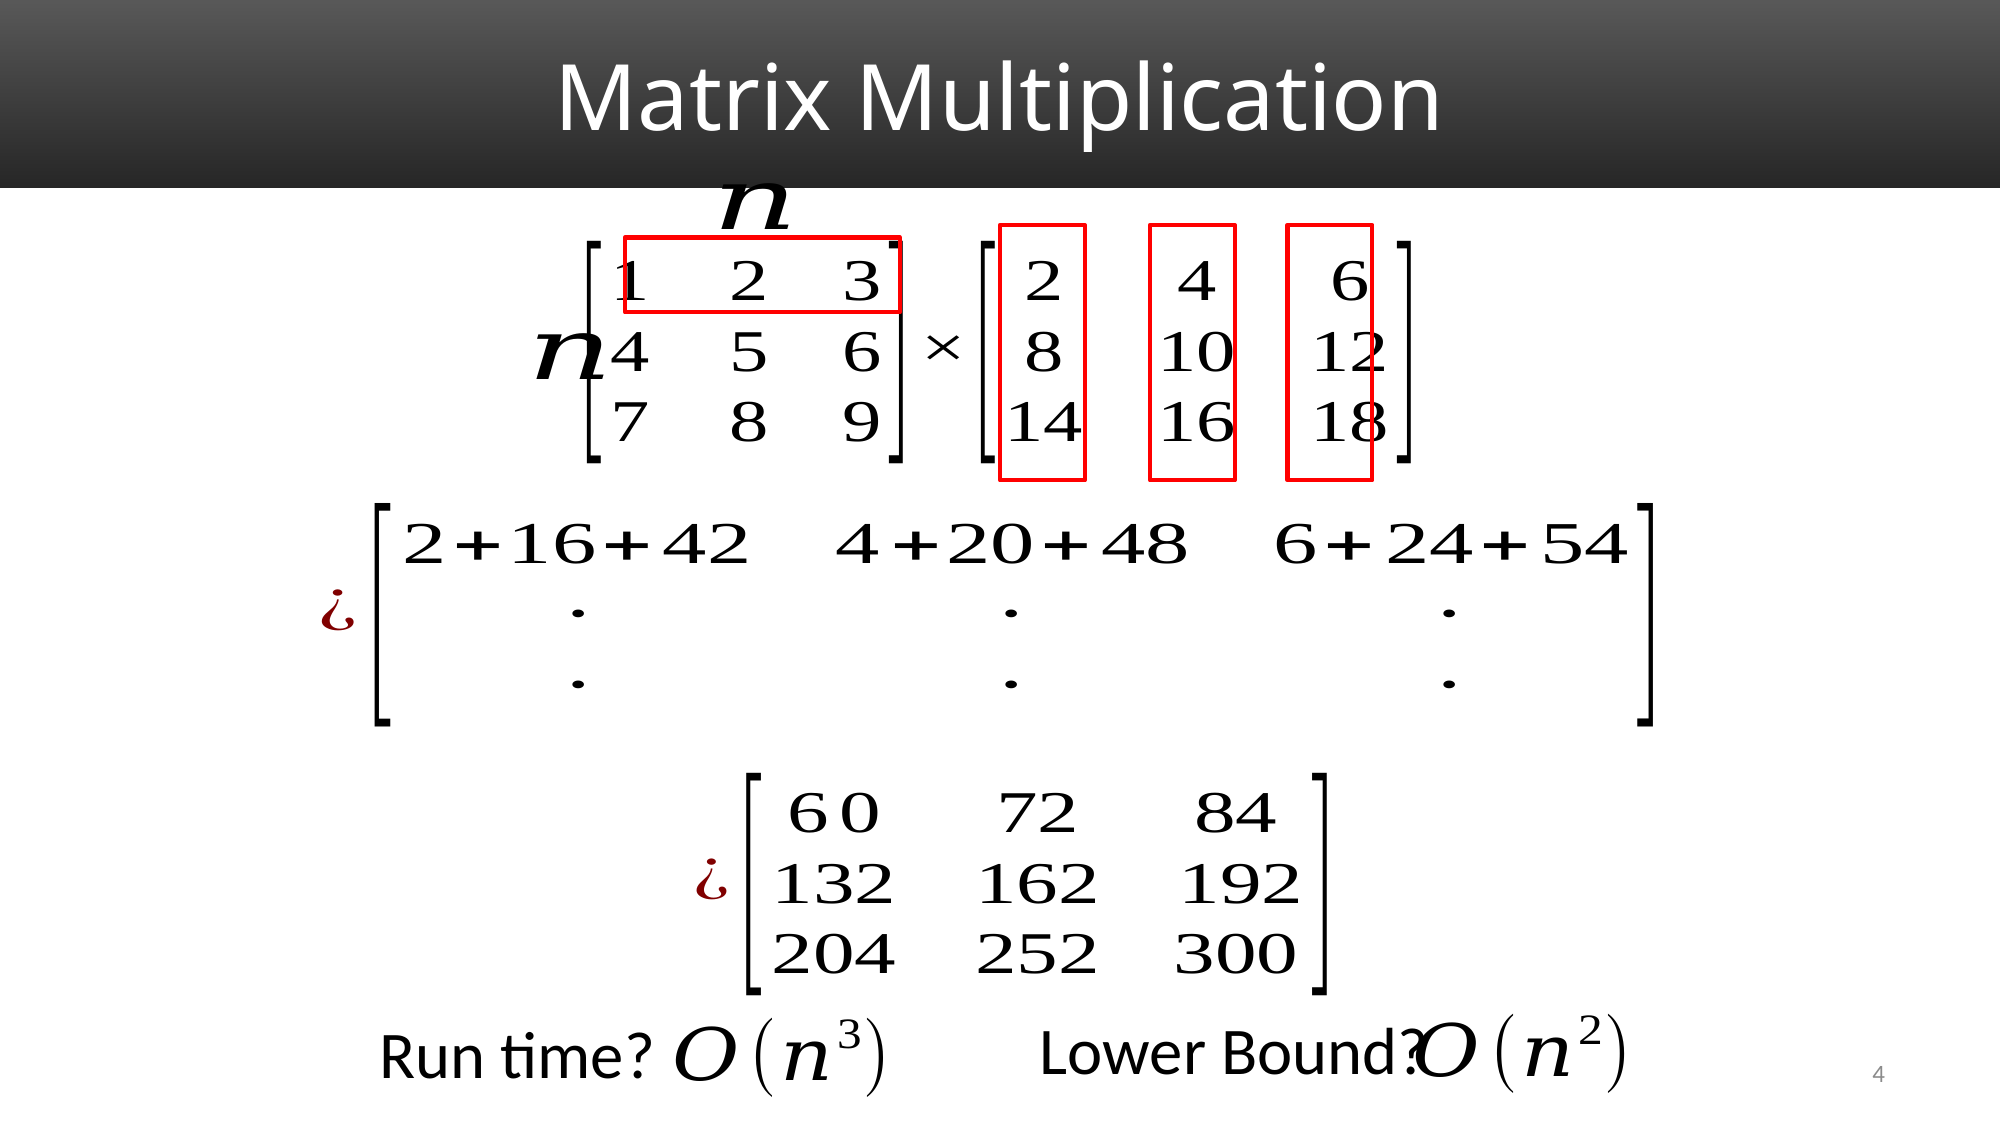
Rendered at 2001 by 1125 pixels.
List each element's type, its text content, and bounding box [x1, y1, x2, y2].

text_box Lower Bound? [1025, 1000, 1445, 1096]
text_box [1148, 223, 1237, 482]
text_box [1285, 223, 1374, 482]
text_box Run time? [364, 1003, 671, 1099]
slide_number 4 [1433, 1042, 1900, 1103]
title Matrix Multiplication [99, 24, 1900, 163]
text_box [998, 223, 1087, 482]
text_box [623, 235, 902, 314]
